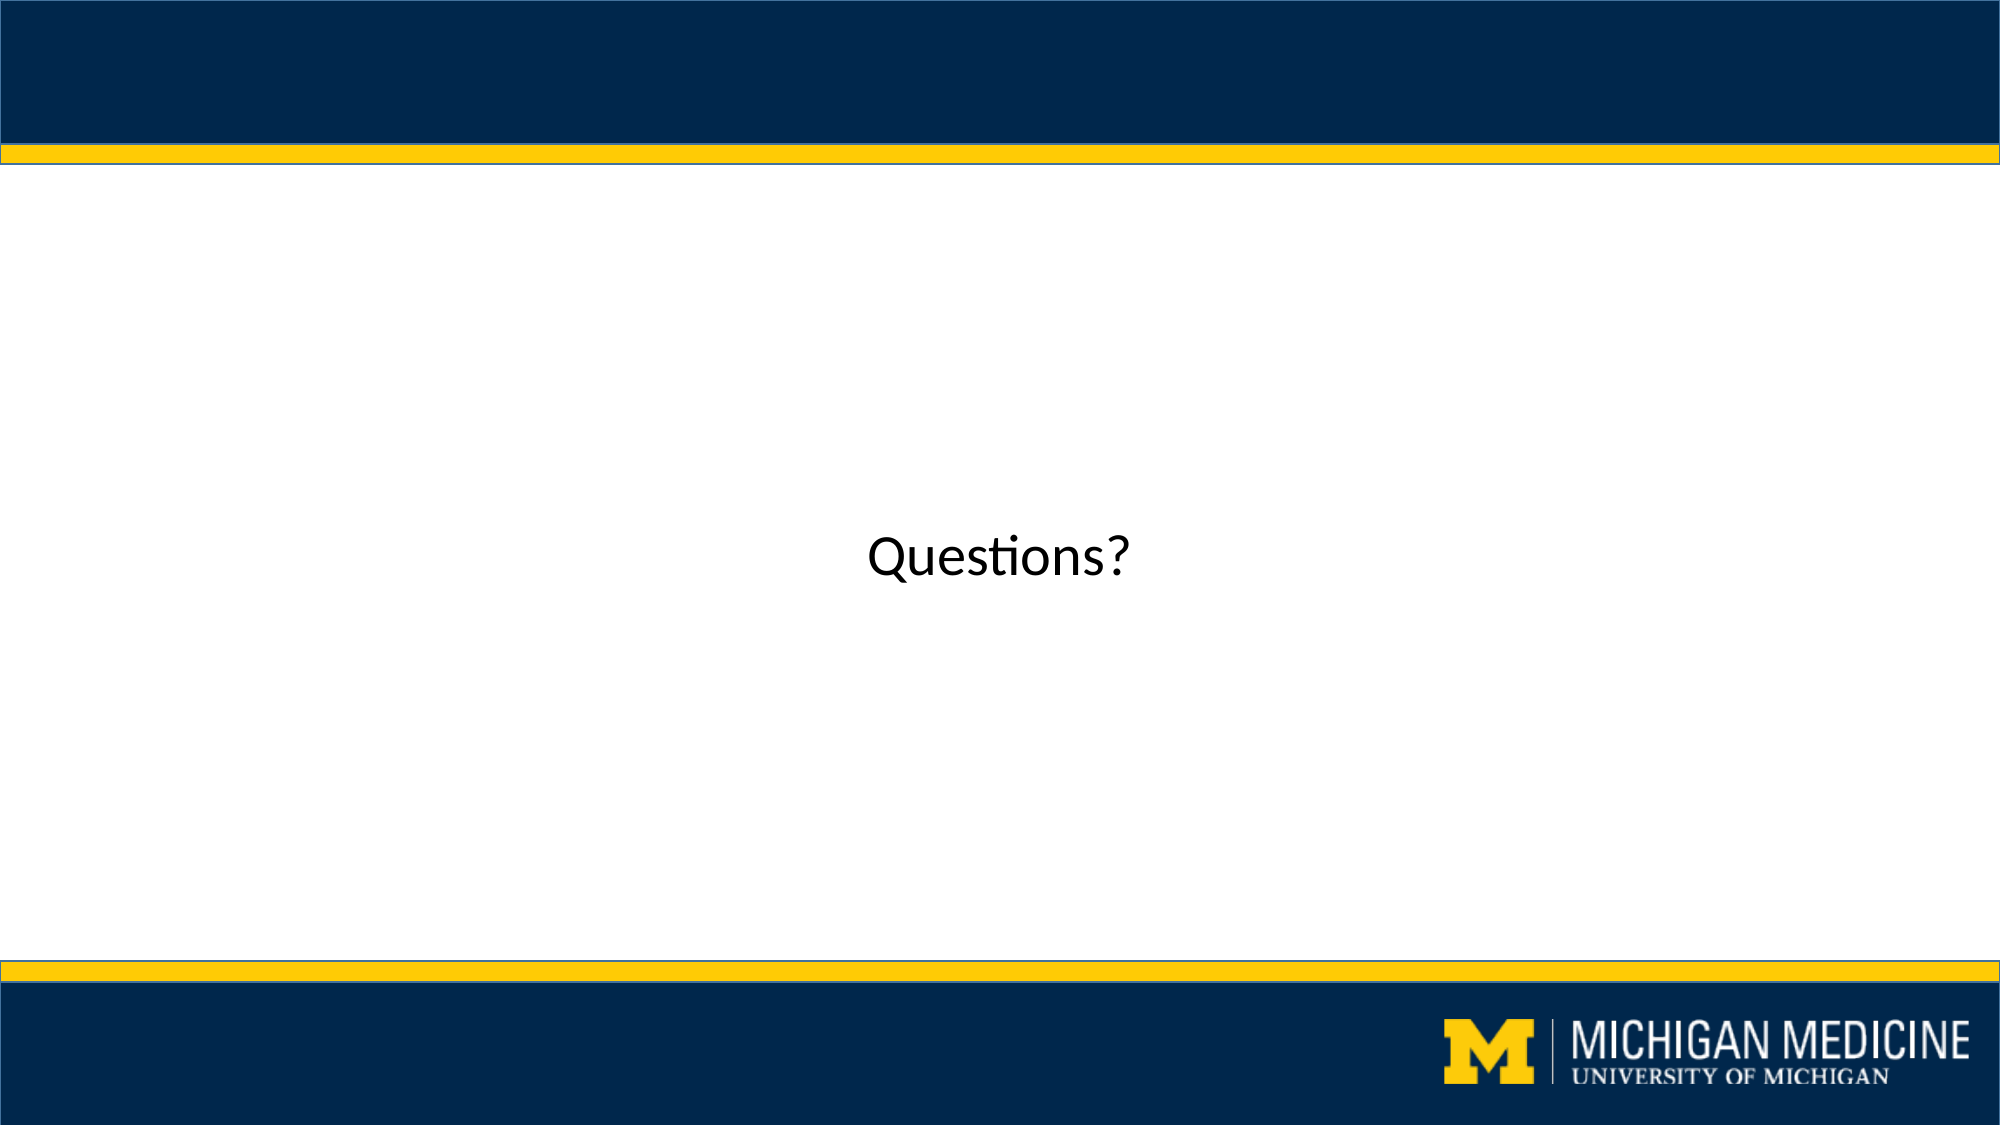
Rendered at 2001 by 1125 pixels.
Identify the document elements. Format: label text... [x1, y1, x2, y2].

picture [1444, 1019, 1969, 1084]
text_box [0, 145, 2000, 165]
text_box [0, 960, 2000, 981]
list Questions? [137, 199, 1863, 914]
text_box [0, 981, 2000, 1125]
text_box [0, 0, 2000, 145]
